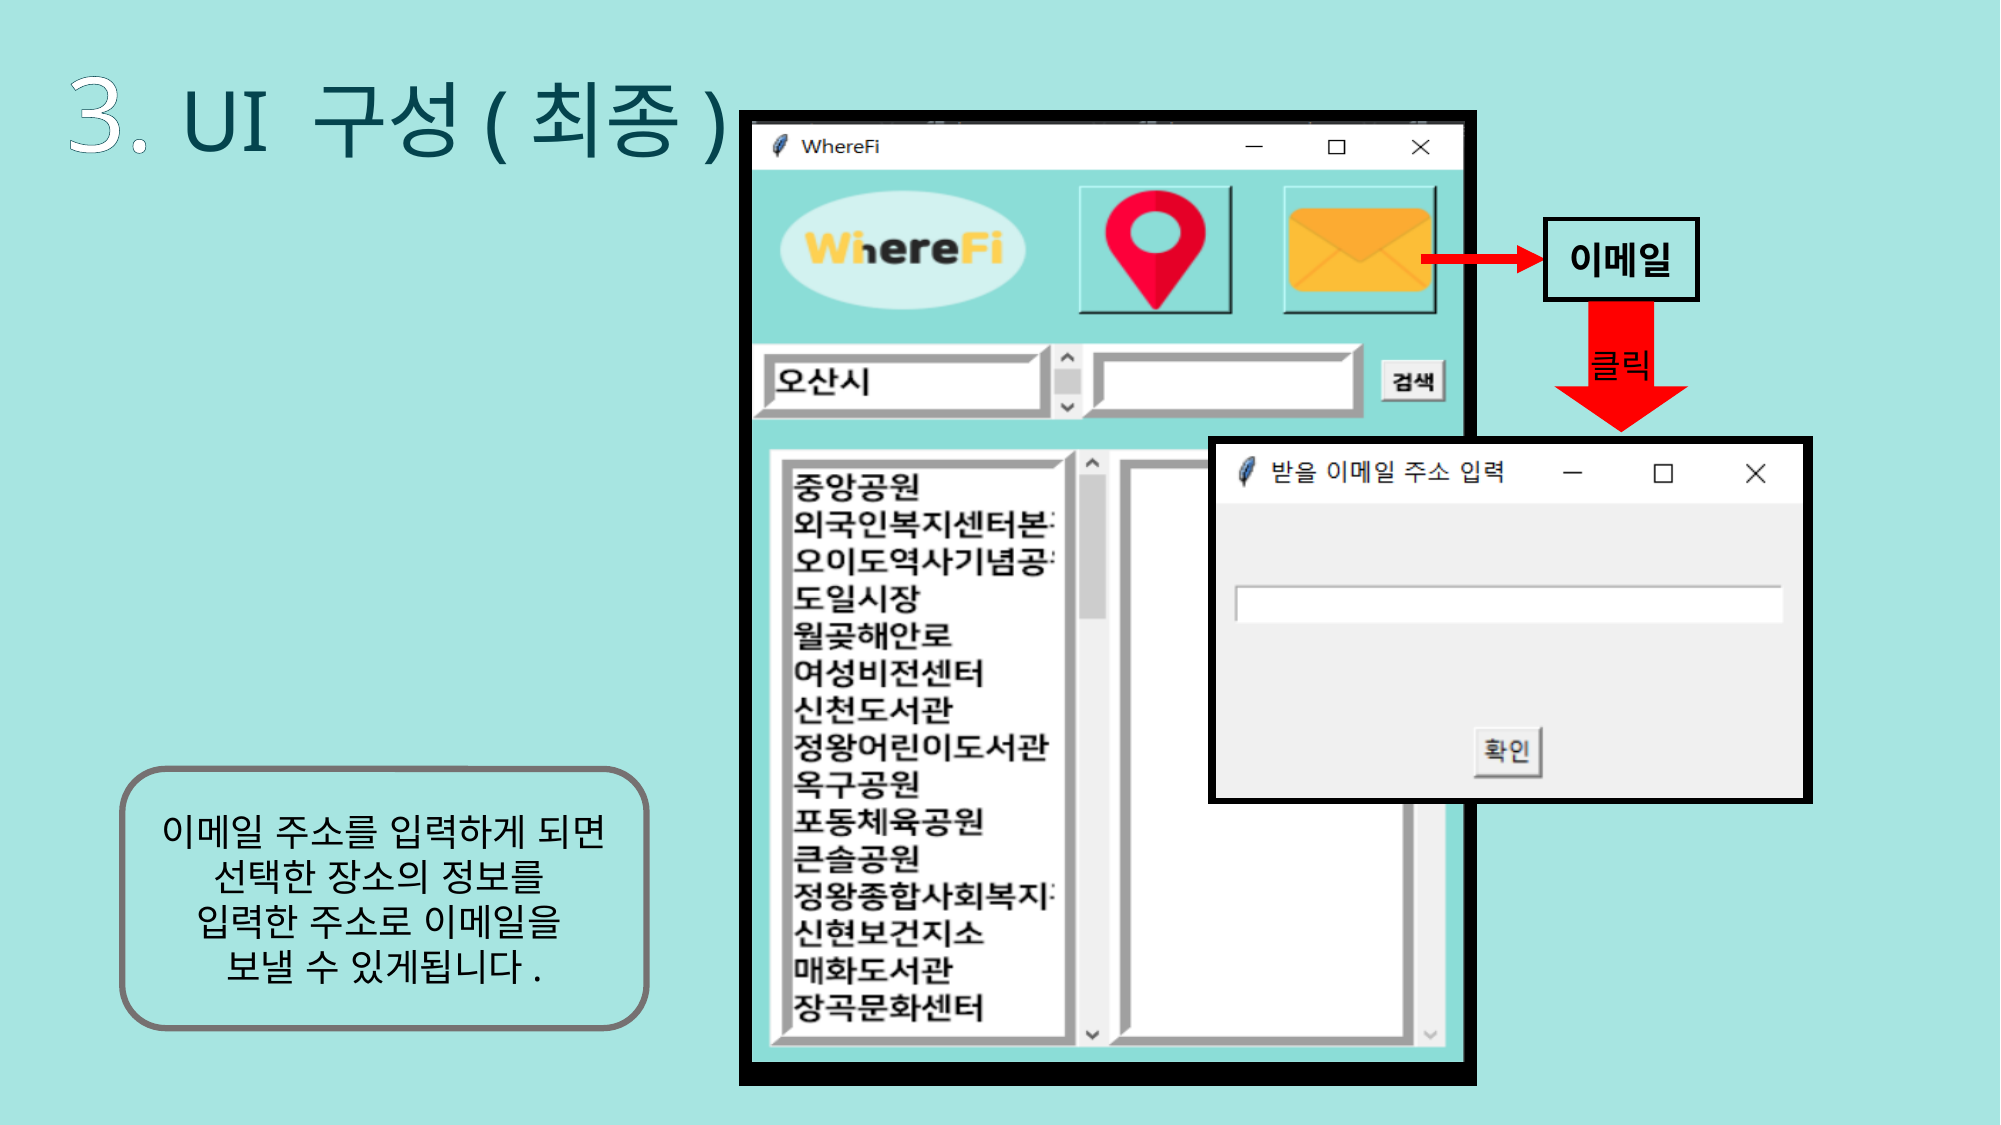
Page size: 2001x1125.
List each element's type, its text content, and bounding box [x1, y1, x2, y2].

text_box 이메일 주소를 입력하게 되면 선택한 장소의 정보를 입력한 주소로 이메일을 보낼 수 있게됩니다. [121, 767, 648, 1030]
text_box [1209, 436, 1813, 804]
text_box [739, 110, 1698, 1085]
text_box 3. UI 구성(최종) [51, 40, 1254, 181]
